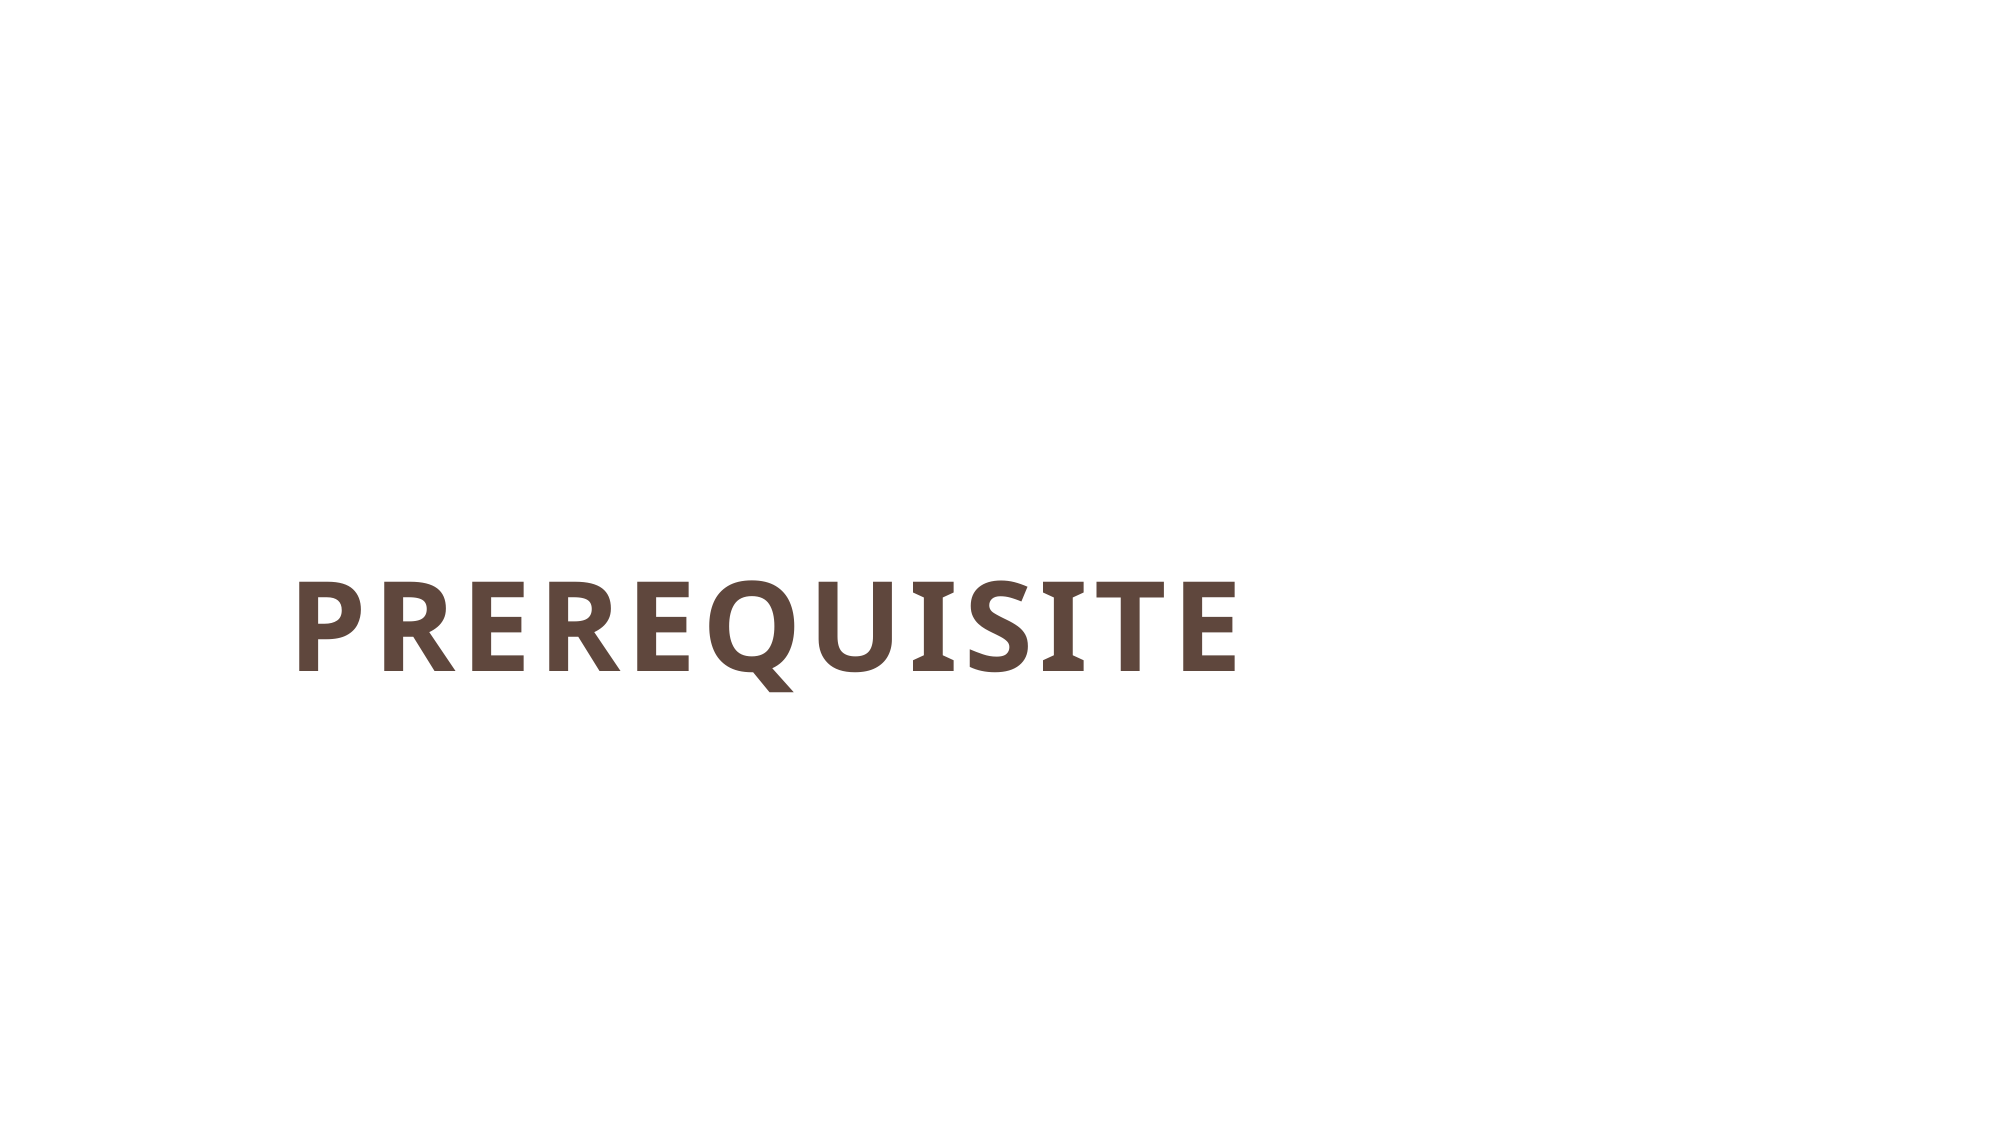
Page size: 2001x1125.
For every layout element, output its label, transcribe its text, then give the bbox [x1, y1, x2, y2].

title PREREQUISITE [273, 522, 1684, 739]
